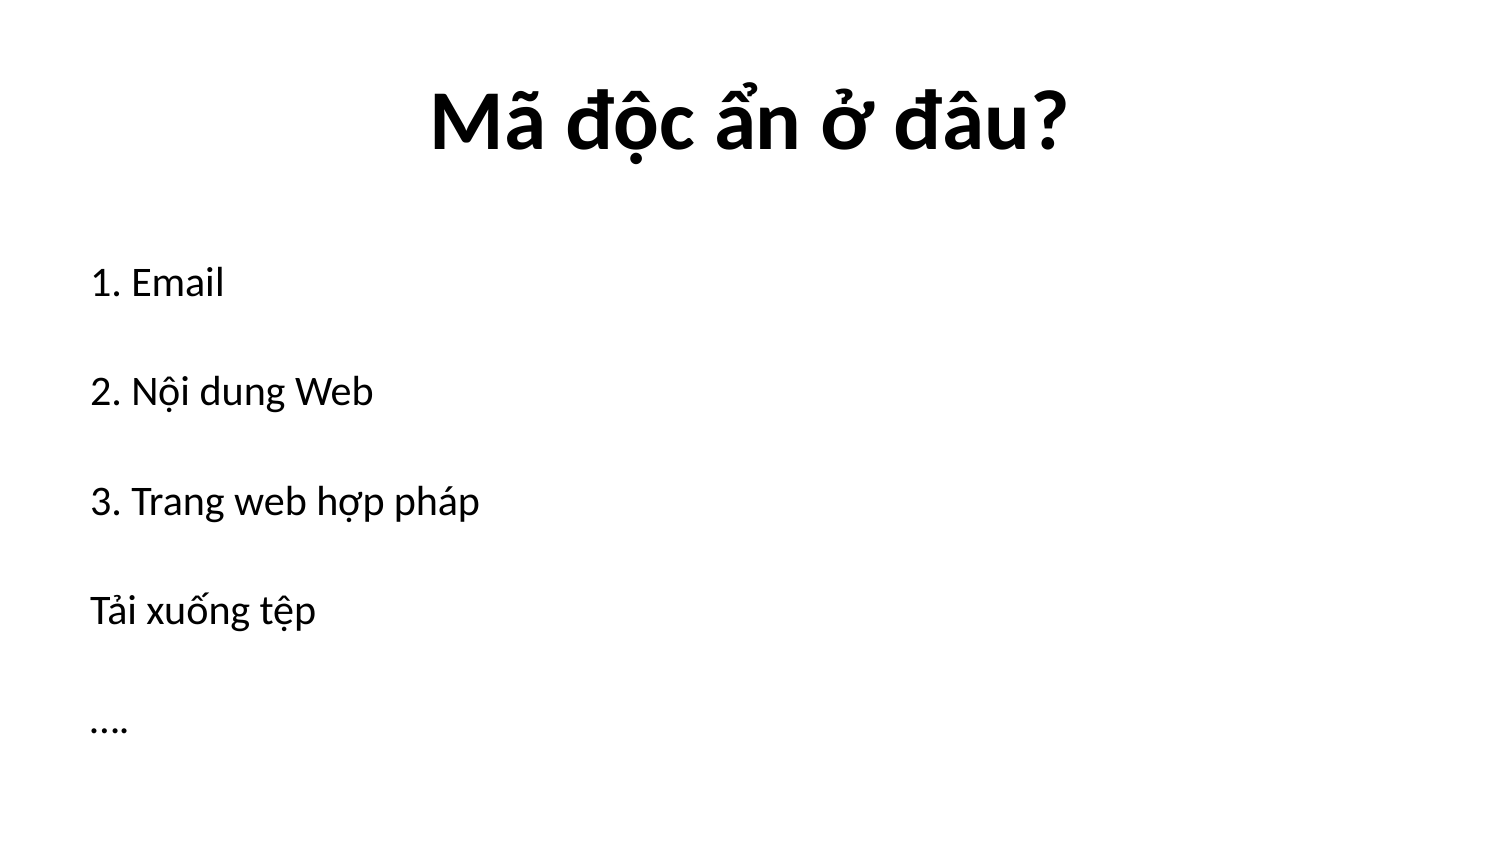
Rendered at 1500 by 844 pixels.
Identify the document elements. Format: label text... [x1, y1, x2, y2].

list 1. Email 2. Nội dung Web 3. Trang web hợp pháp Tải xuống tệp …. [75, 196, 1425, 754]
title Mã độc ẩn ở đâu? [75, 56, 1425, 175]
